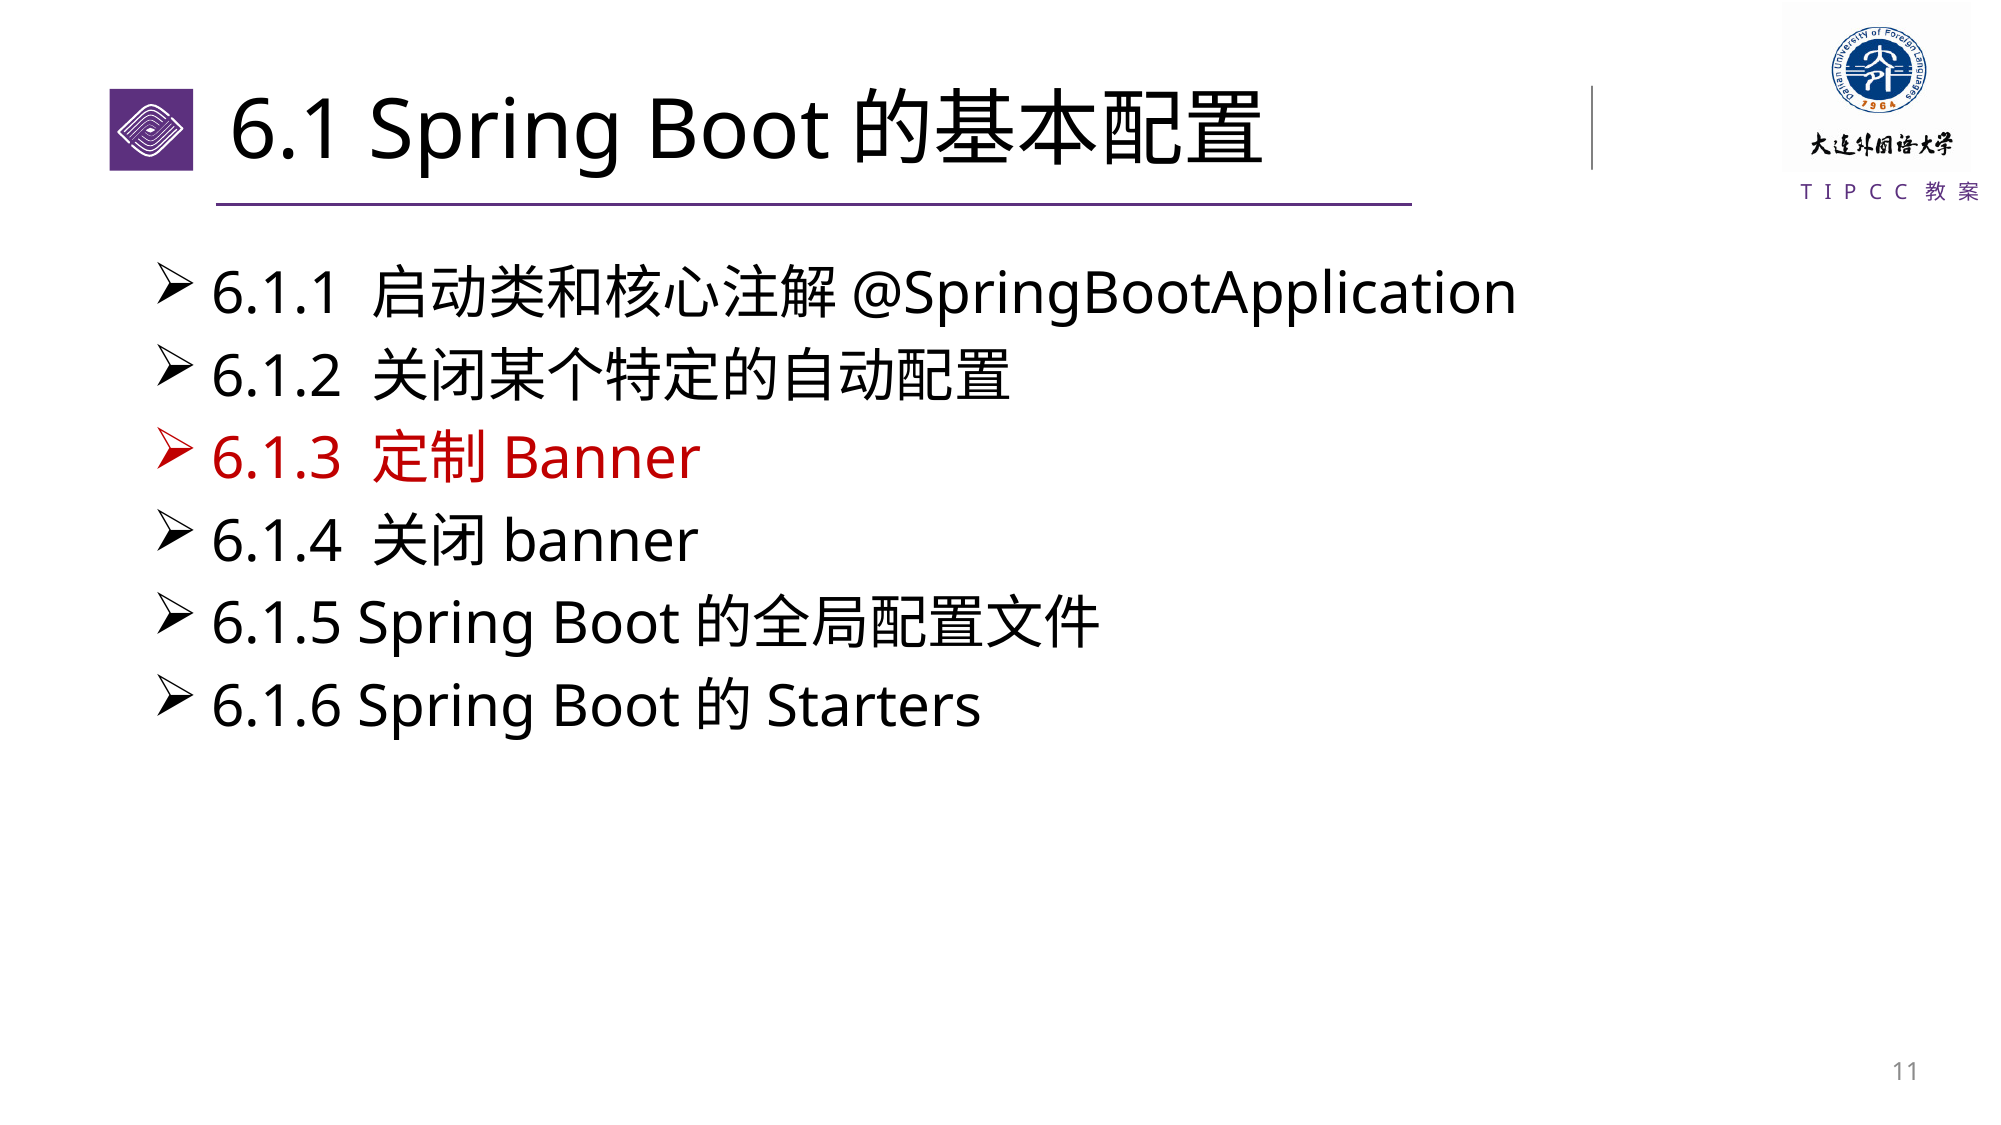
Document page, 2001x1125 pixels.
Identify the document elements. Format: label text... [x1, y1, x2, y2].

picture [1782, 2, 1971, 172]
slide_number 10 [1485, 1042, 1936, 1103]
title 6.1 Spring Boot的基本配置 [214, 59, 1564, 205]
list 6.1.1 启动类和核心注解@SpringBootApplication 6.1.2 关闭某个特定的自动配置 6.1.3 定制Banner 6.1.4 关闭banner 6.1.5 Spring Boot的全局配置文件 6.1.6 Spring Boot的Starters [137, 247, 1863, 1001]
